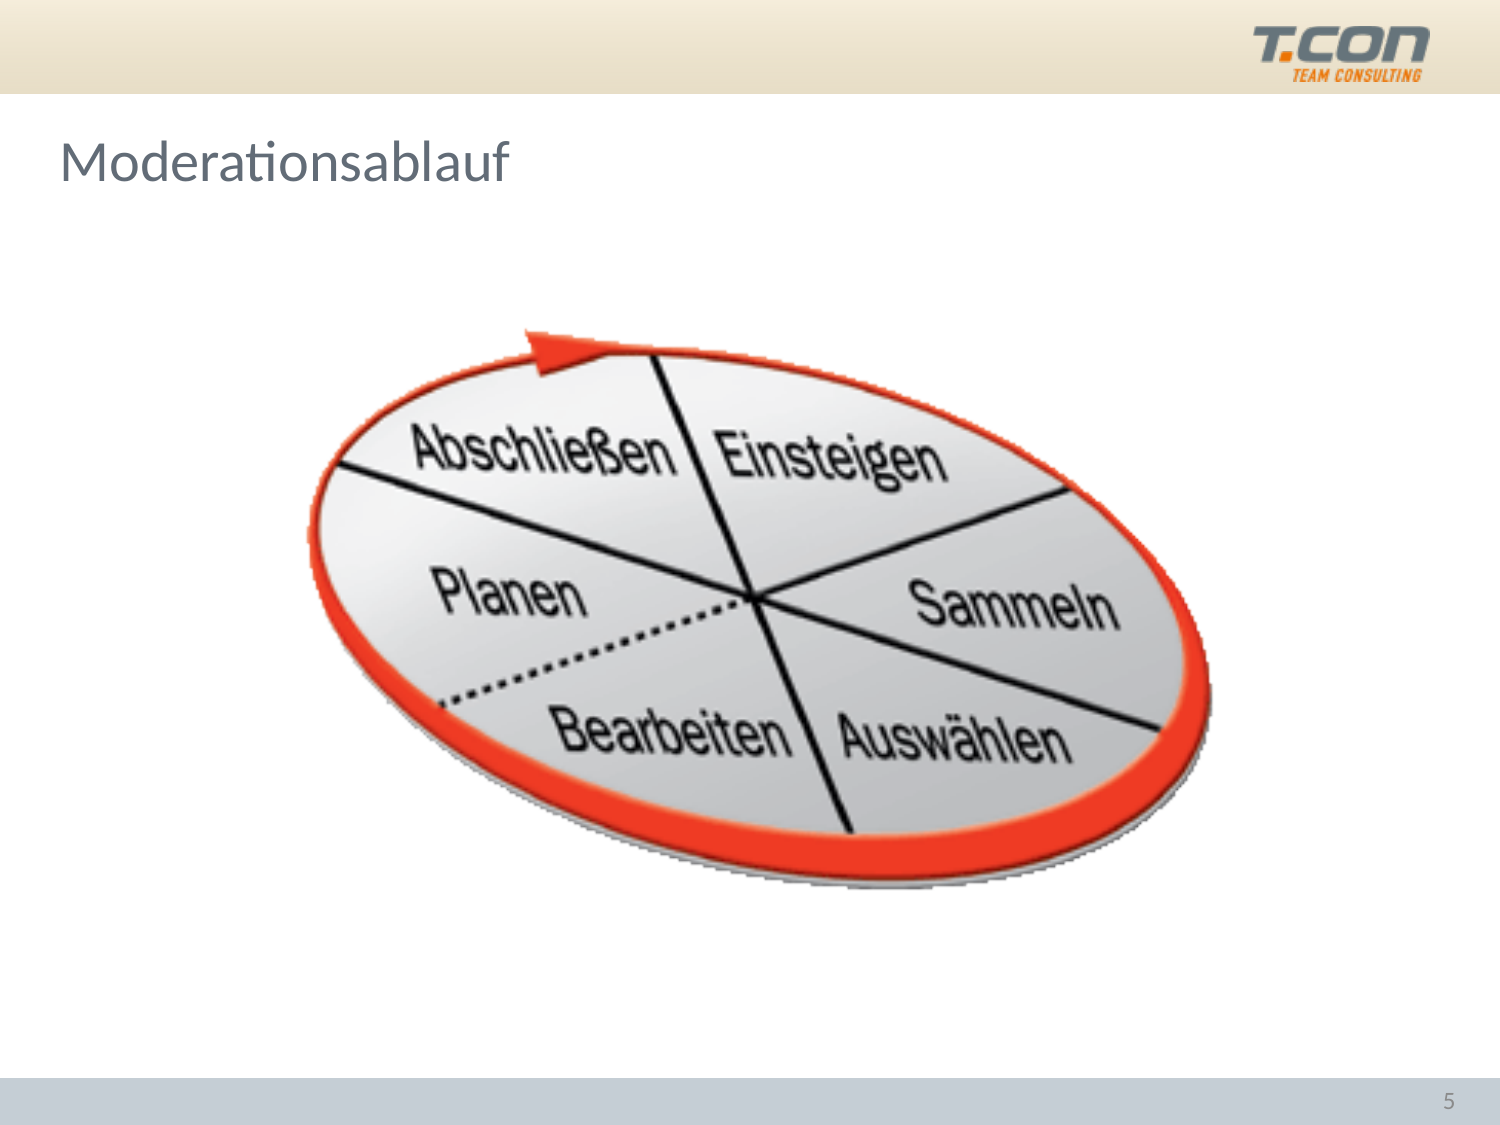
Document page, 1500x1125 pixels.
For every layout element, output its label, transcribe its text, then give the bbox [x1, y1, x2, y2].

picture [1253, 26, 1430, 82]
picture [300, 325, 1223, 894]
slide_number 5 [1120, 1069, 1471, 1125]
title Moderationsablauf [44, 93, 1500, 223]
